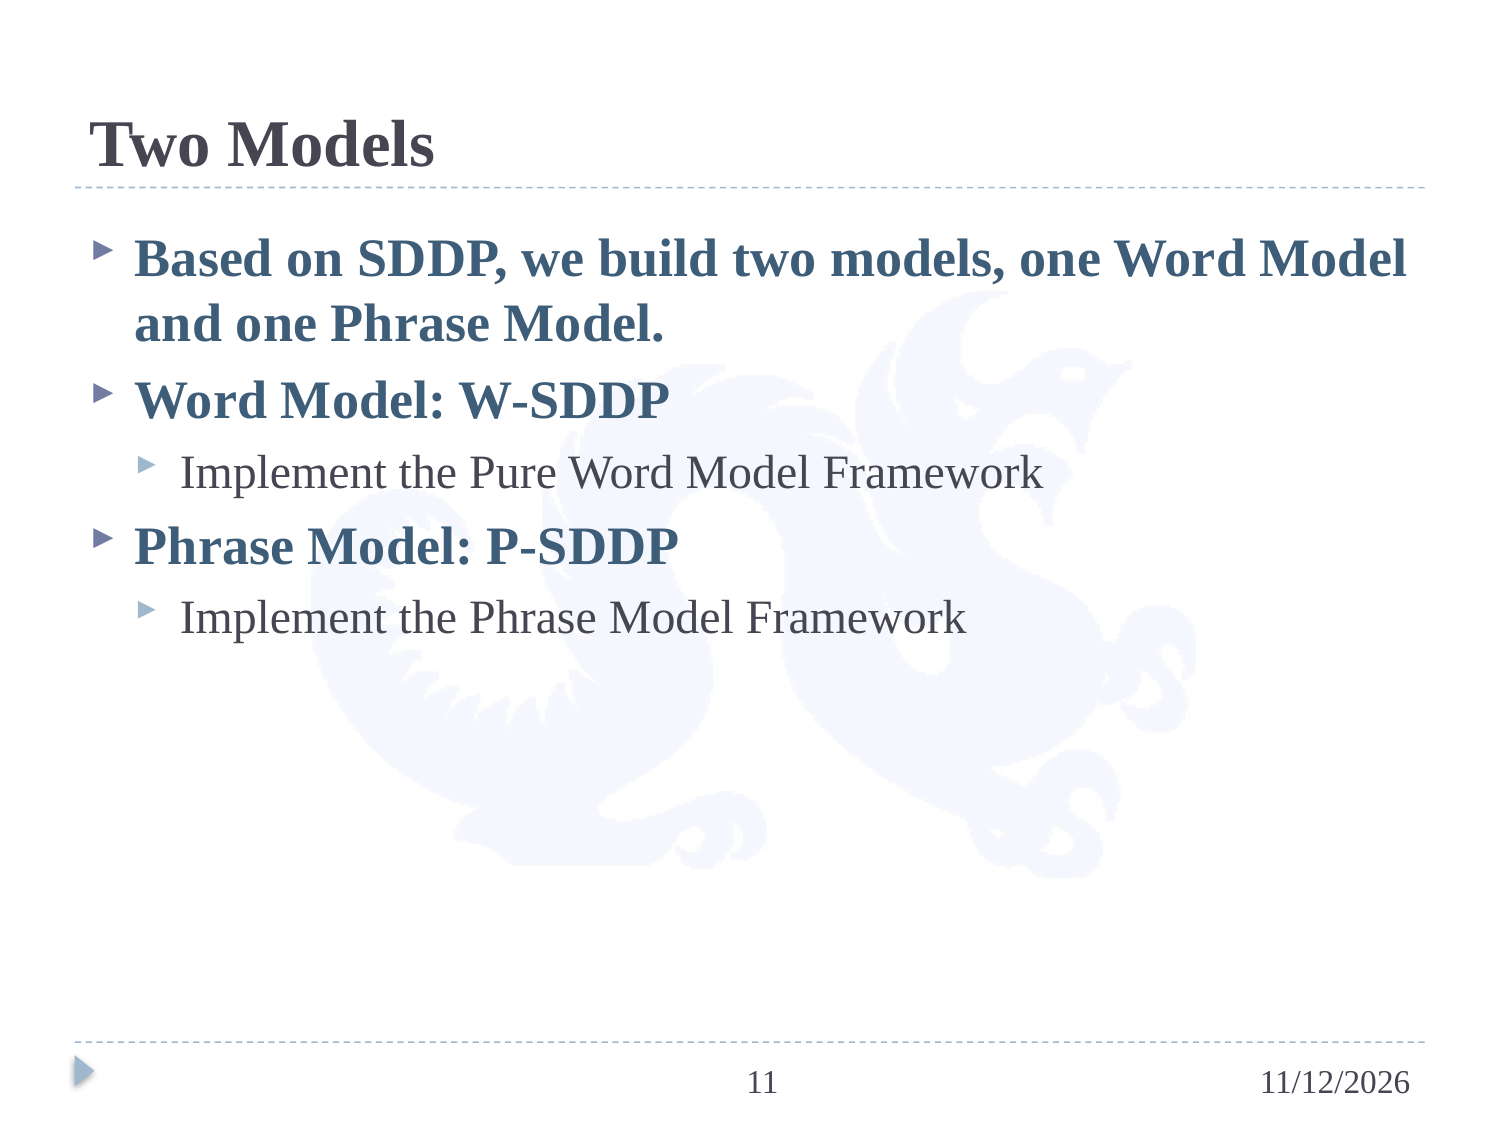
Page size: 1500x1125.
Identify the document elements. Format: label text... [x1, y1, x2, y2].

slide_number 11 [600, 1052, 925, 1113]
list Based on SDDP, we build two models, one Word Model and one Phrase Model. Word Model: W-SDDP Implement the Pure Word Model Framework Phrase Model: P-SDDP Implement the Phrase Model Framework [75, 215, 1425, 1025]
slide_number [1050, 1052, 1426, 1113]
title Two Models [75, 24, 1425, 188]
